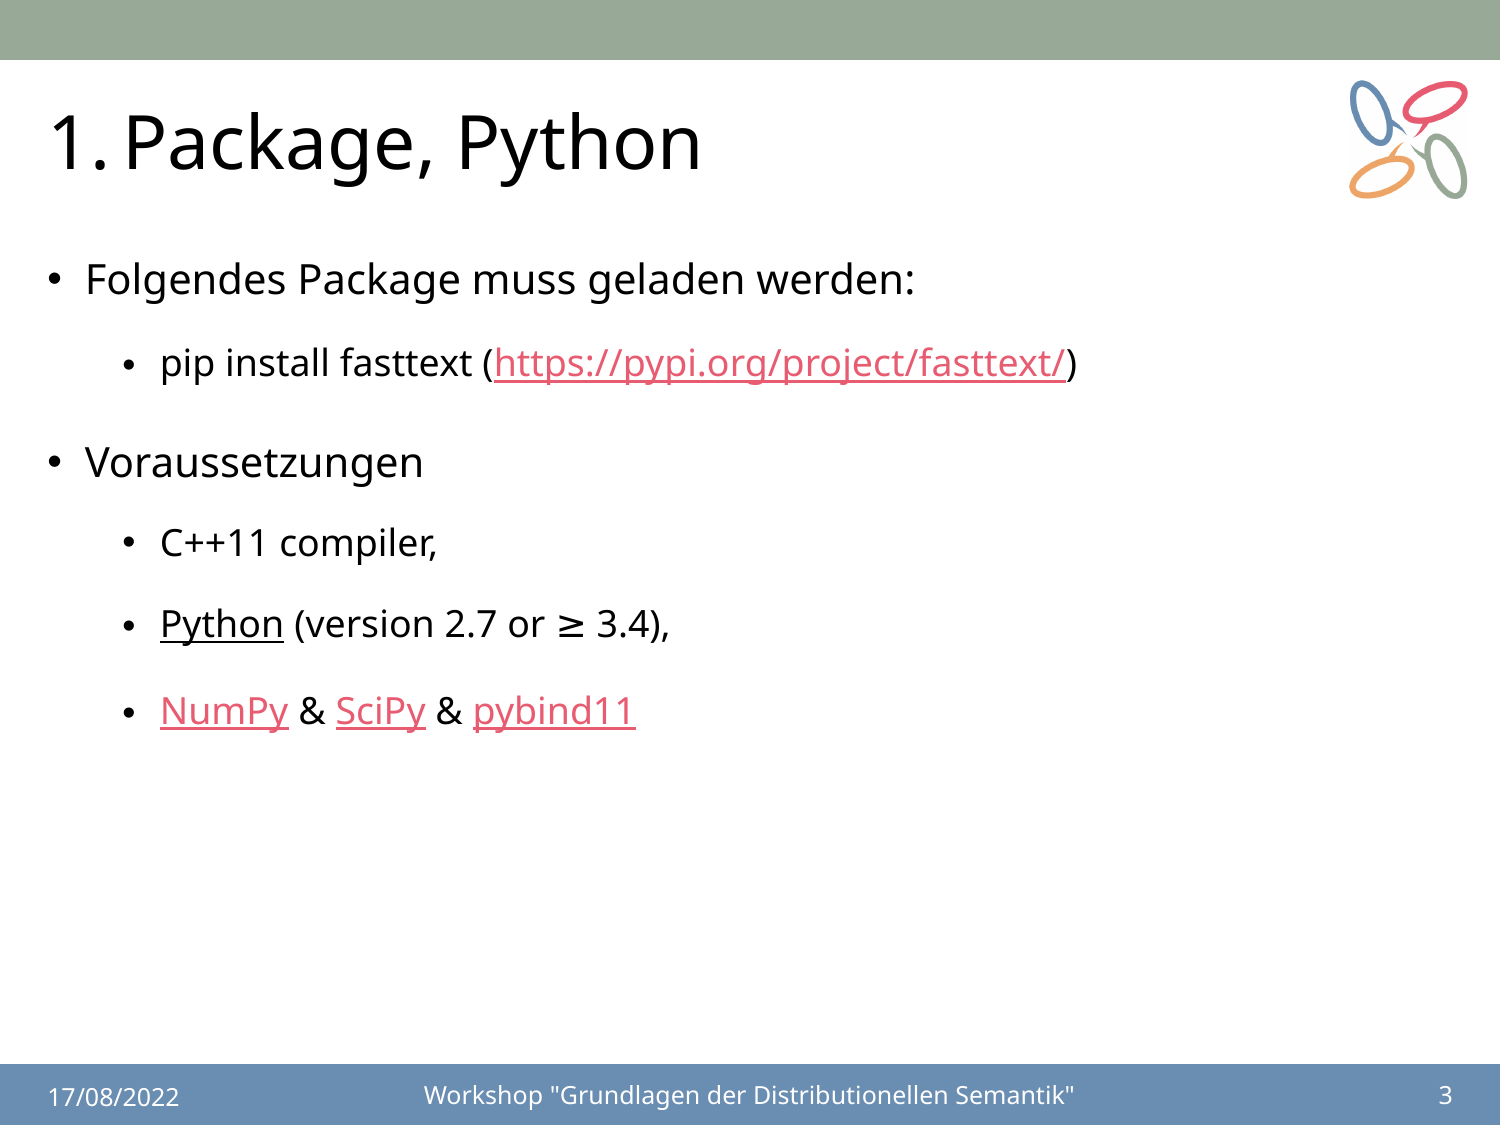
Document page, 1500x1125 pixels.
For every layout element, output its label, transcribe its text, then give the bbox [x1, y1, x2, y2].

footer Workshop "Grundlagen der Distributionellen Semantik" [402, 1078, 1098, 1115]
list Folgendes Package muss geladen werden: pip install fasttext (https://pypi.org/project/fasttext/) Voraussetzungen C++11 compiler, Python (version 2.7 or ≥ 3.4), NumPy & SciPy & pybind11 [32, 220, 1468, 1045]
picture [1349, 80, 1468, 199]
title Package, Python [32, 80, 1327, 199]
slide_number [32, 1078, 370, 1115]
slide_number 3 [1130, 1078, 1468, 1115]
